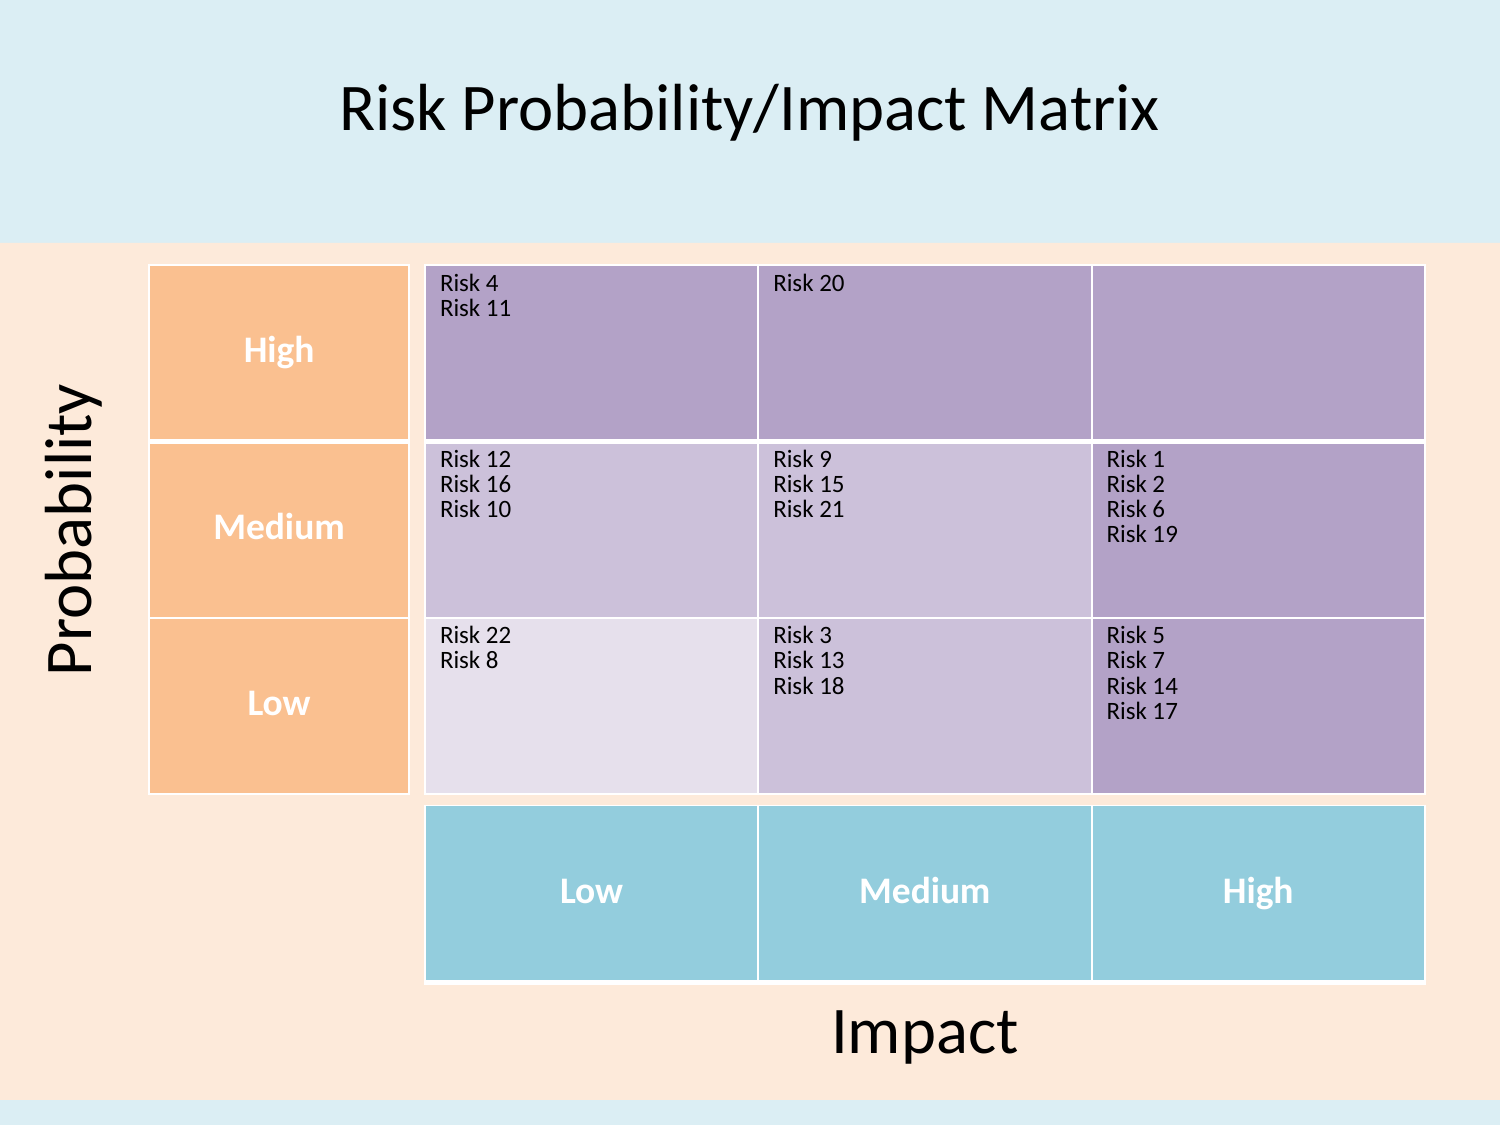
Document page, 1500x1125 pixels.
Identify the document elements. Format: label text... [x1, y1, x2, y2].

table_cell Risk 9 Risk 15 Risk 21 [759, 444, 1091, 617]
table_header Medium [759, 806, 1091, 980]
title Risk Probability/Impact Matrix [75, 46, 1425, 163]
text_box [0, 241, 1500, 1102]
table_cell Risk 5 Risk 7 Risk 14 Risk 17 [1093, 619, 1424, 793]
table_header [1093, 266, 1424, 439]
table_header High [1093, 806, 1424, 980]
table_header Risk 4 Risk 11 [426, 266, 757, 439]
table_cell Risk 3 Risk 13 Risk 18 [759, 619, 1091, 793]
table_cell Risk 22 Risk 8 [426, 619, 757, 793]
table_cell Risk 1 Risk 2 Risk 6 Risk 19 [1093, 444, 1424, 617]
table_header Low [426, 806, 757, 980]
table_header Risk 20 [759, 266, 1091, 439]
text_box Impact [807, 979, 1043, 1096]
table_header High [150, 266, 408, 439]
table_cell Risk 12 Risk 16 Risk 10 [426, 444, 757, 617]
table_cell Low [150, 619, 408, 793]
text_box Probability [16, 356, 134, 704]
table_cell Medium [150, 444, 408, 617]
